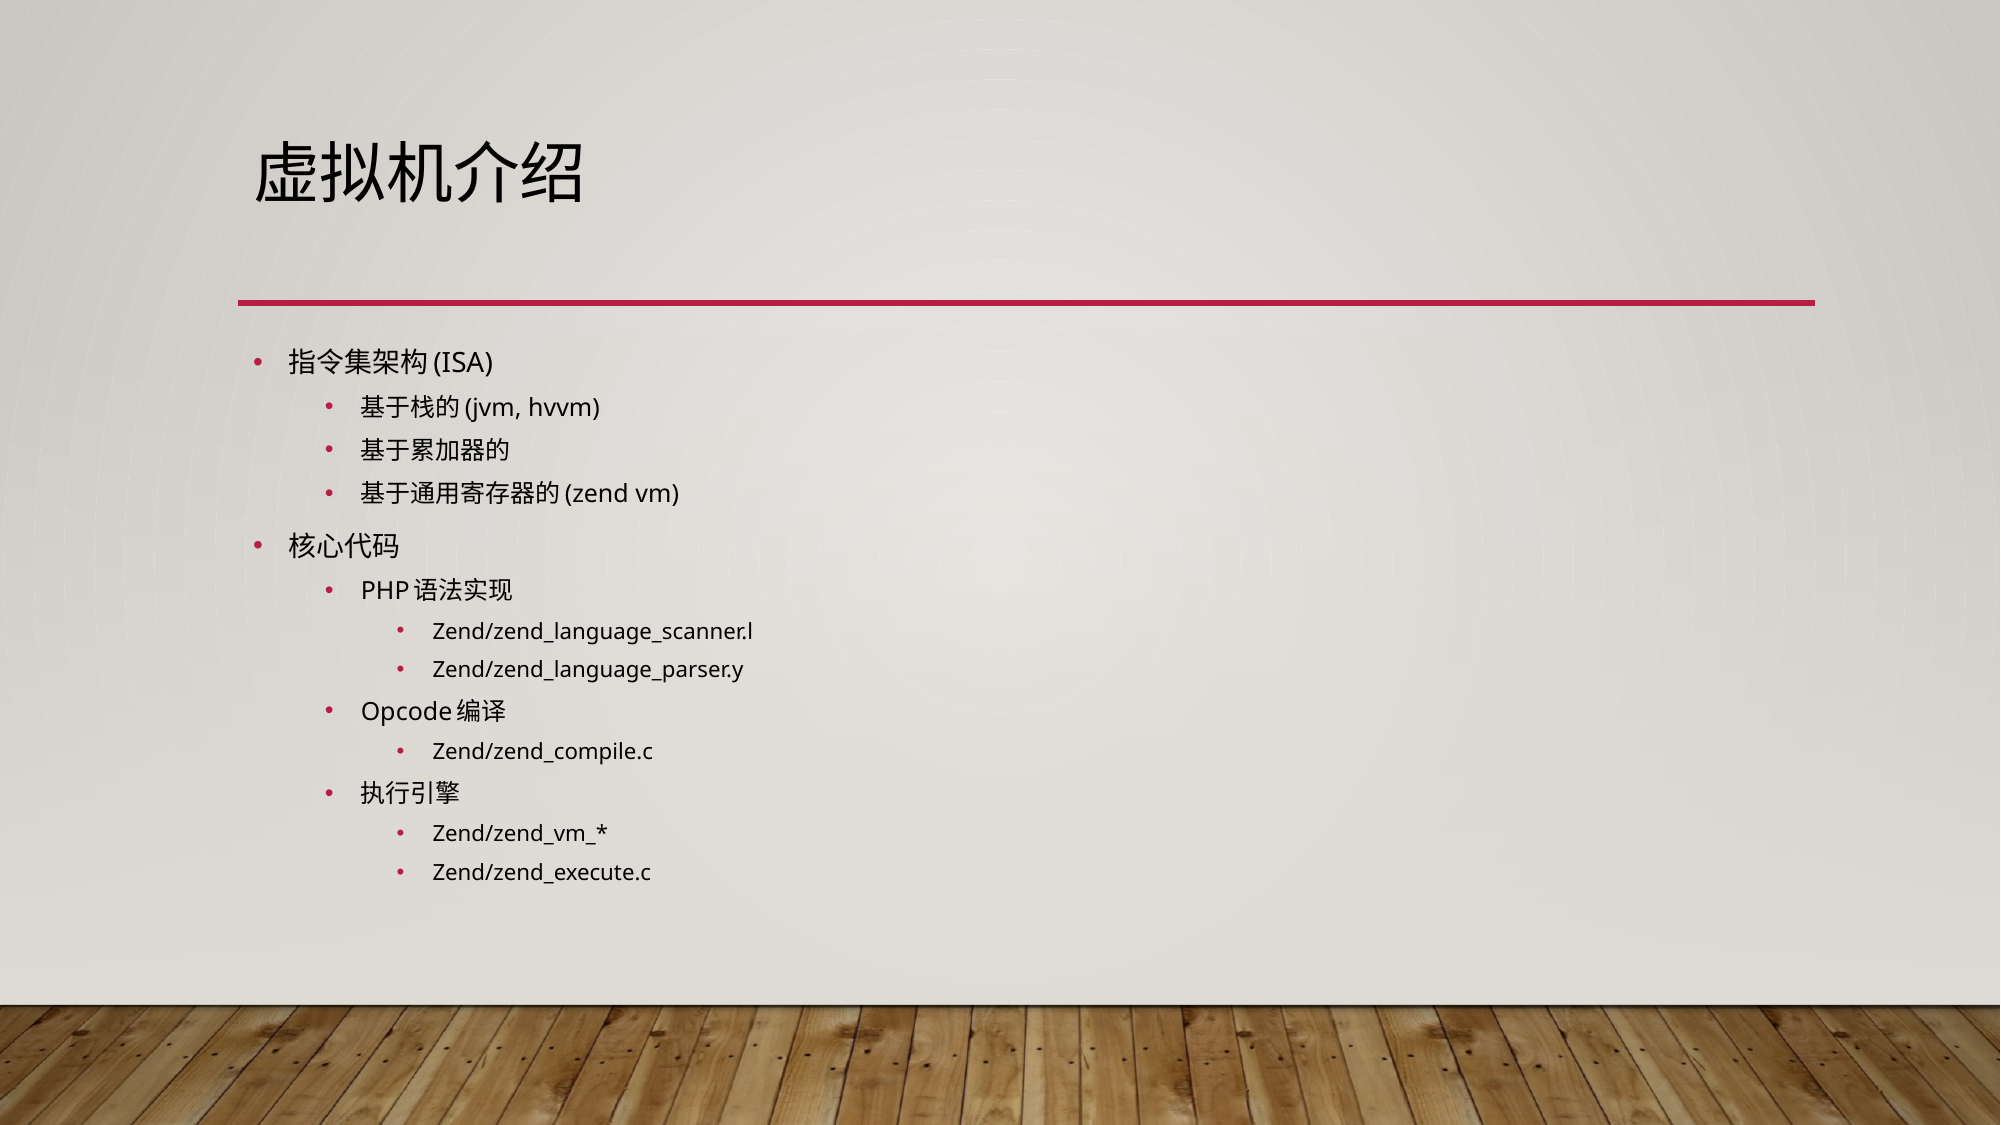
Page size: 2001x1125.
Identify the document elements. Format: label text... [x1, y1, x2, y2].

title 虚拟机介绍 [238, 131, 1814, 305]
list 指令集架构(ISA) 基于栈的(jvm, hvvm) 基于累加器的 基于通用寄存器的(zend vm) 核心代码 PHP语法实现 Zend/zend_language_scanner.l Zend/zend_language_parser.y Opcode编译 Zend/zend_compile.c 执行引擎 Zend/zend_vm_* Zend/zend_execute.c [238, 330, 1814, 897]
picture [0, 1005, 2000, 1125]
